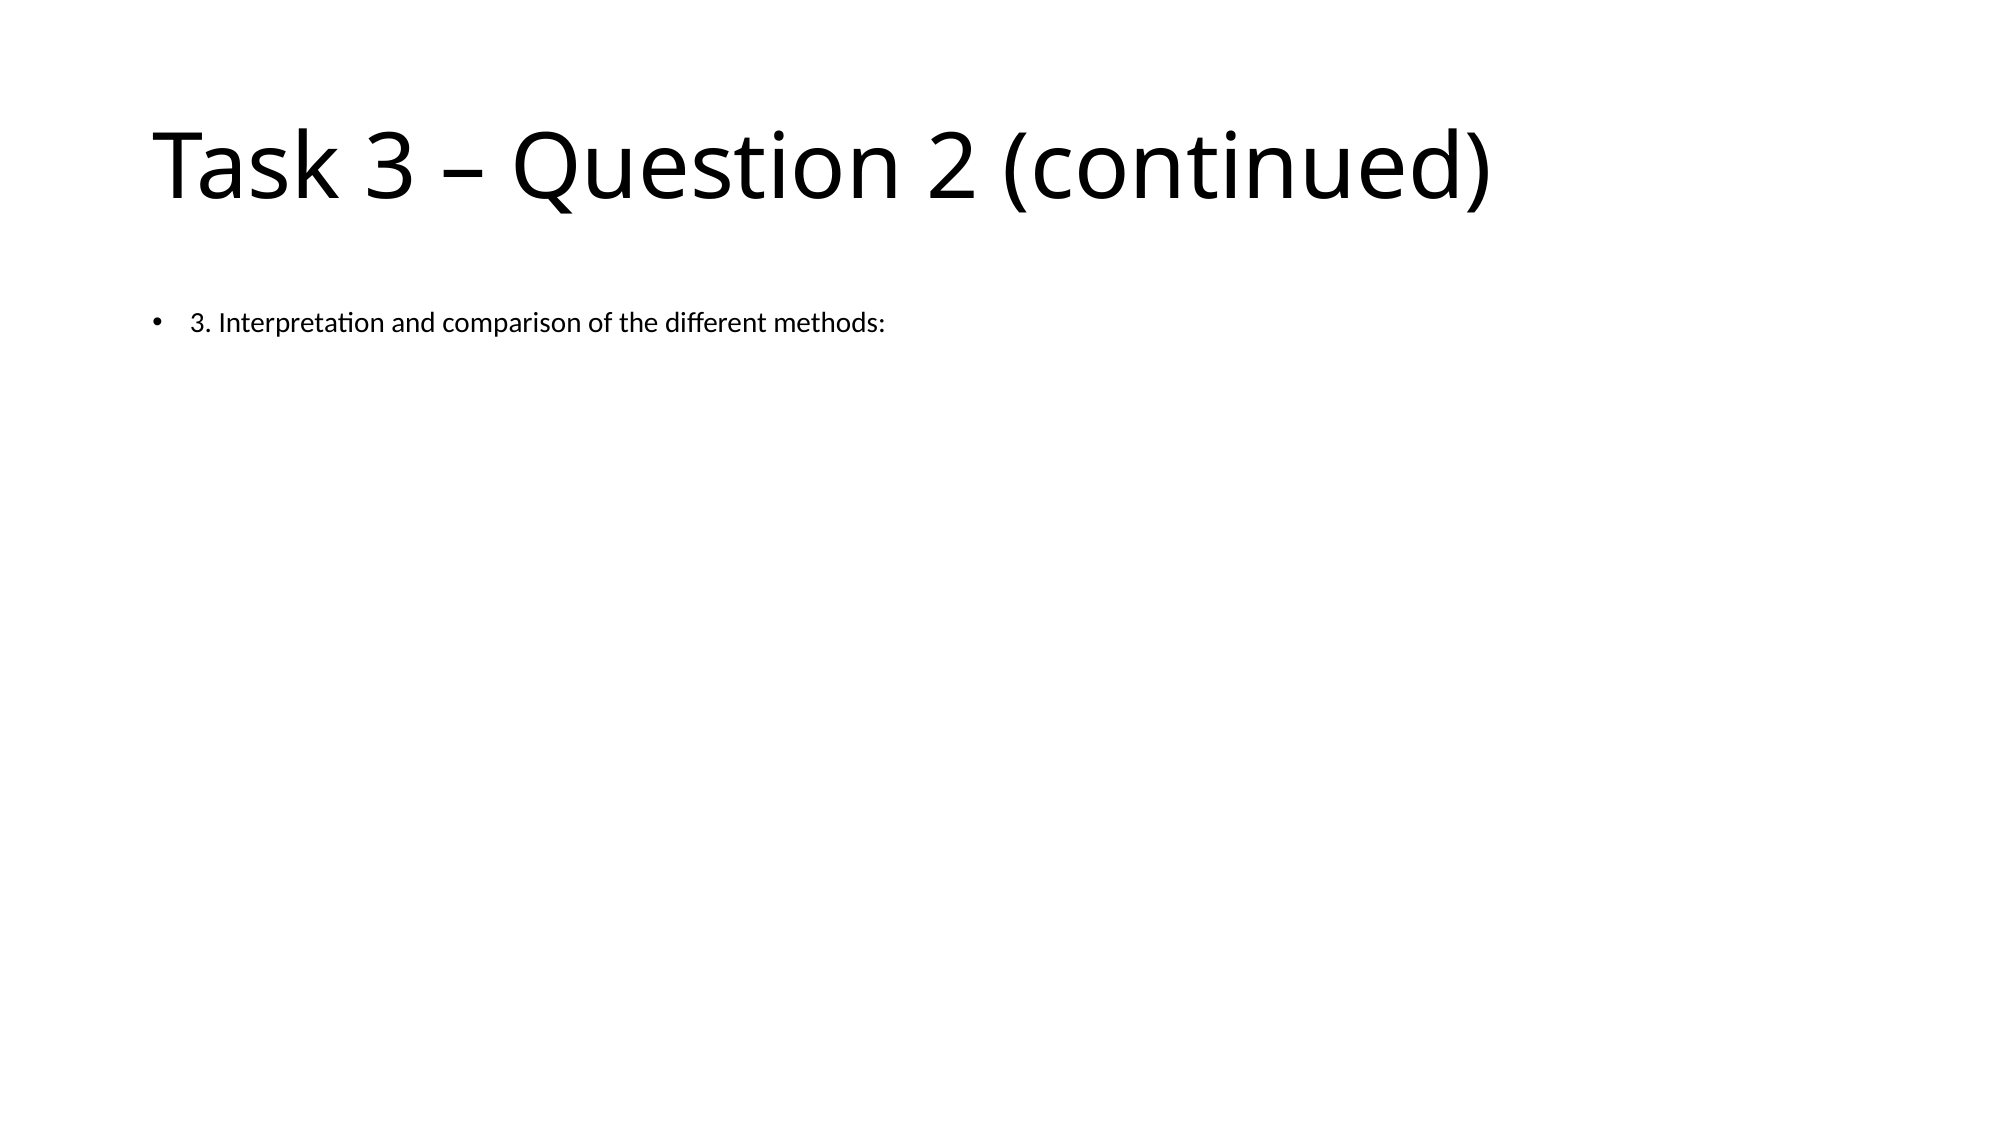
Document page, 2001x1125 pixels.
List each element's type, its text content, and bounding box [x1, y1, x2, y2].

title Task 3 – Question 2 (continued) [137, 59, 1863, 278]
list 3. Interpretation and comparison of the different methods: [137, 299, 1863, 1014]
